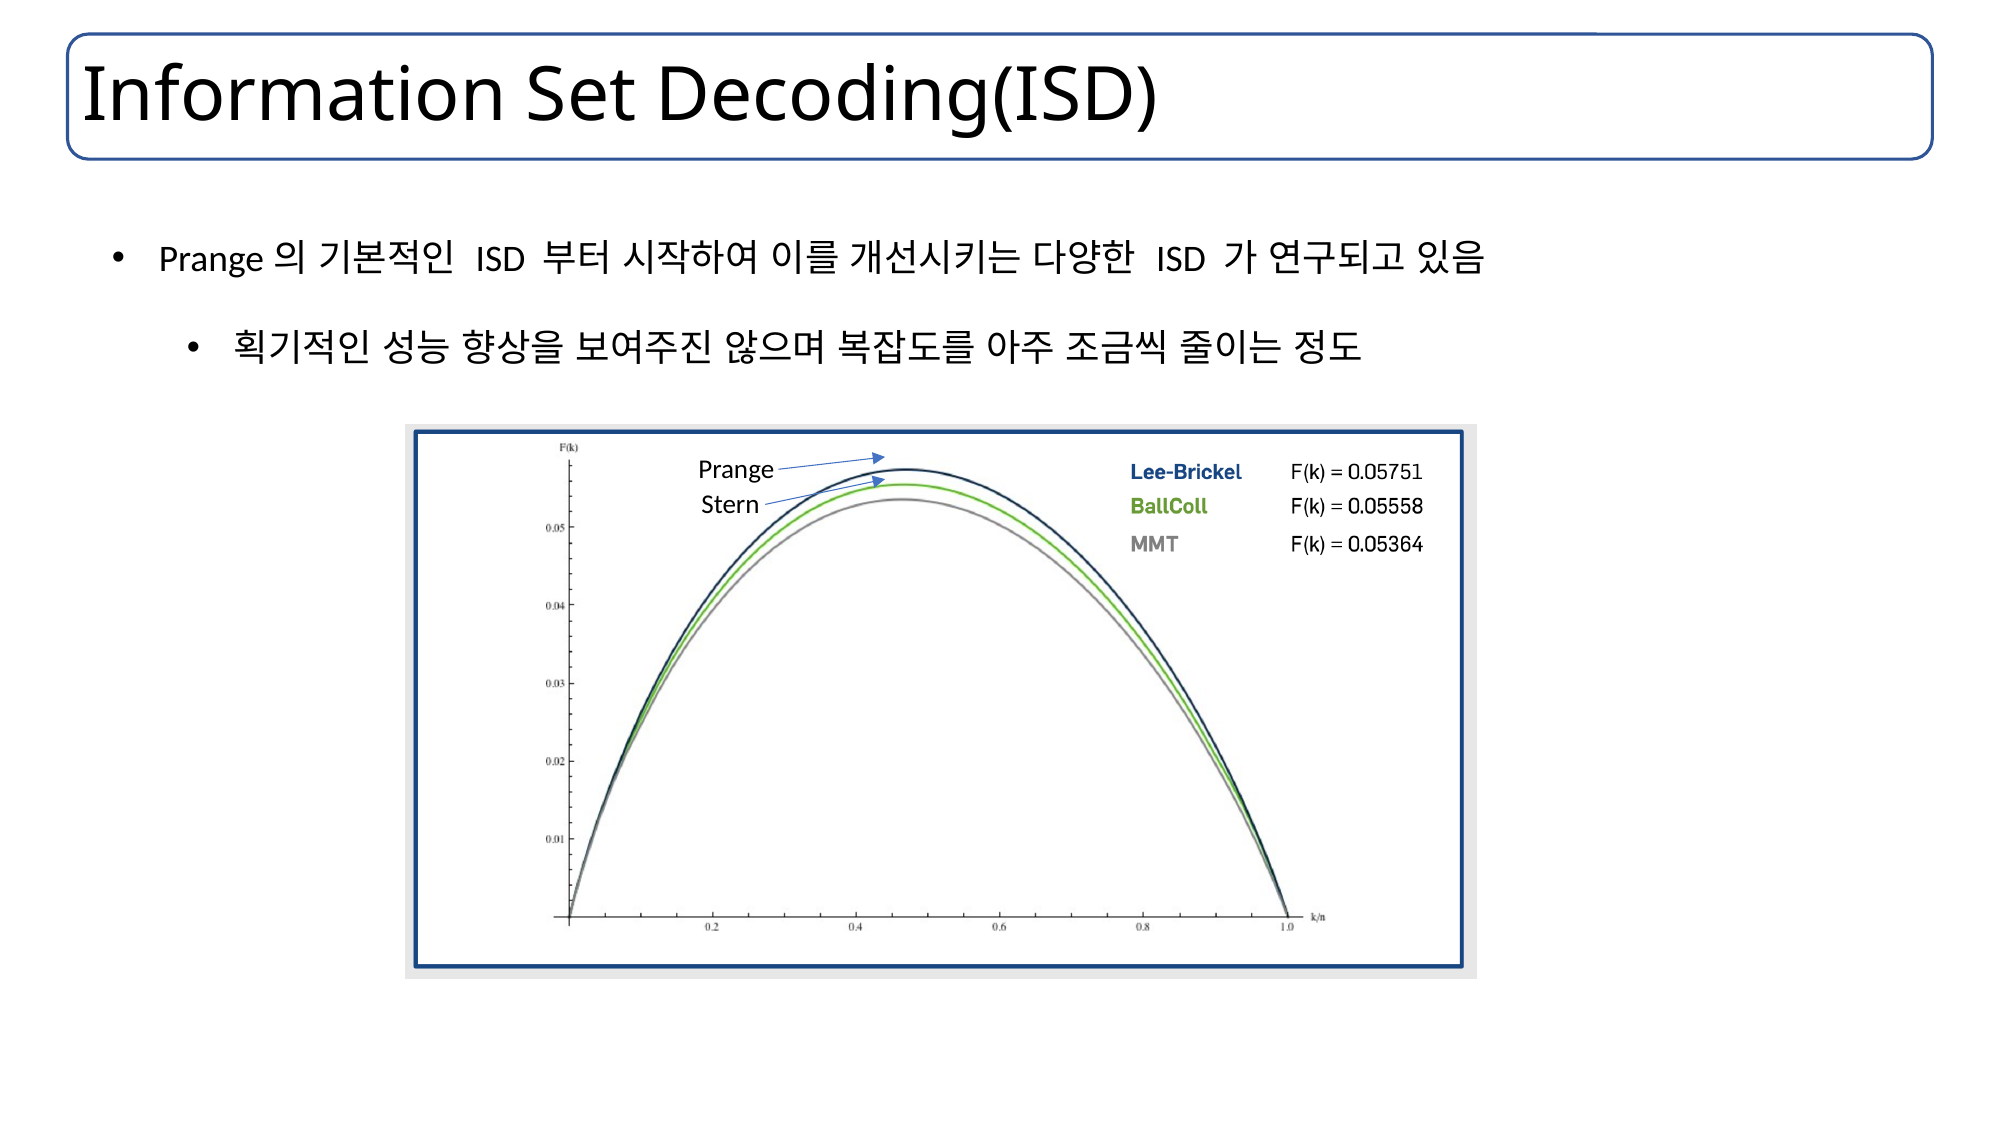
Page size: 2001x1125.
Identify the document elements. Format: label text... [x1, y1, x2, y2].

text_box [765, 479, 886, 505]
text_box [778, 456, 886, 470]
picture [405, 424, 1477, 979]
title Information Set Decoding(ISD) [67, 34, 1933, 160]
text_box Prange의 기본적인 ISD 부터 시작하여 이를 개선시키는 다양한 ISD 가 연구되고 있음 획기적인 성능 향상을 보여주진 않으며 복잡도를 아주 조금씩 줄이는 정도 [97, 226, 2000, 422]
